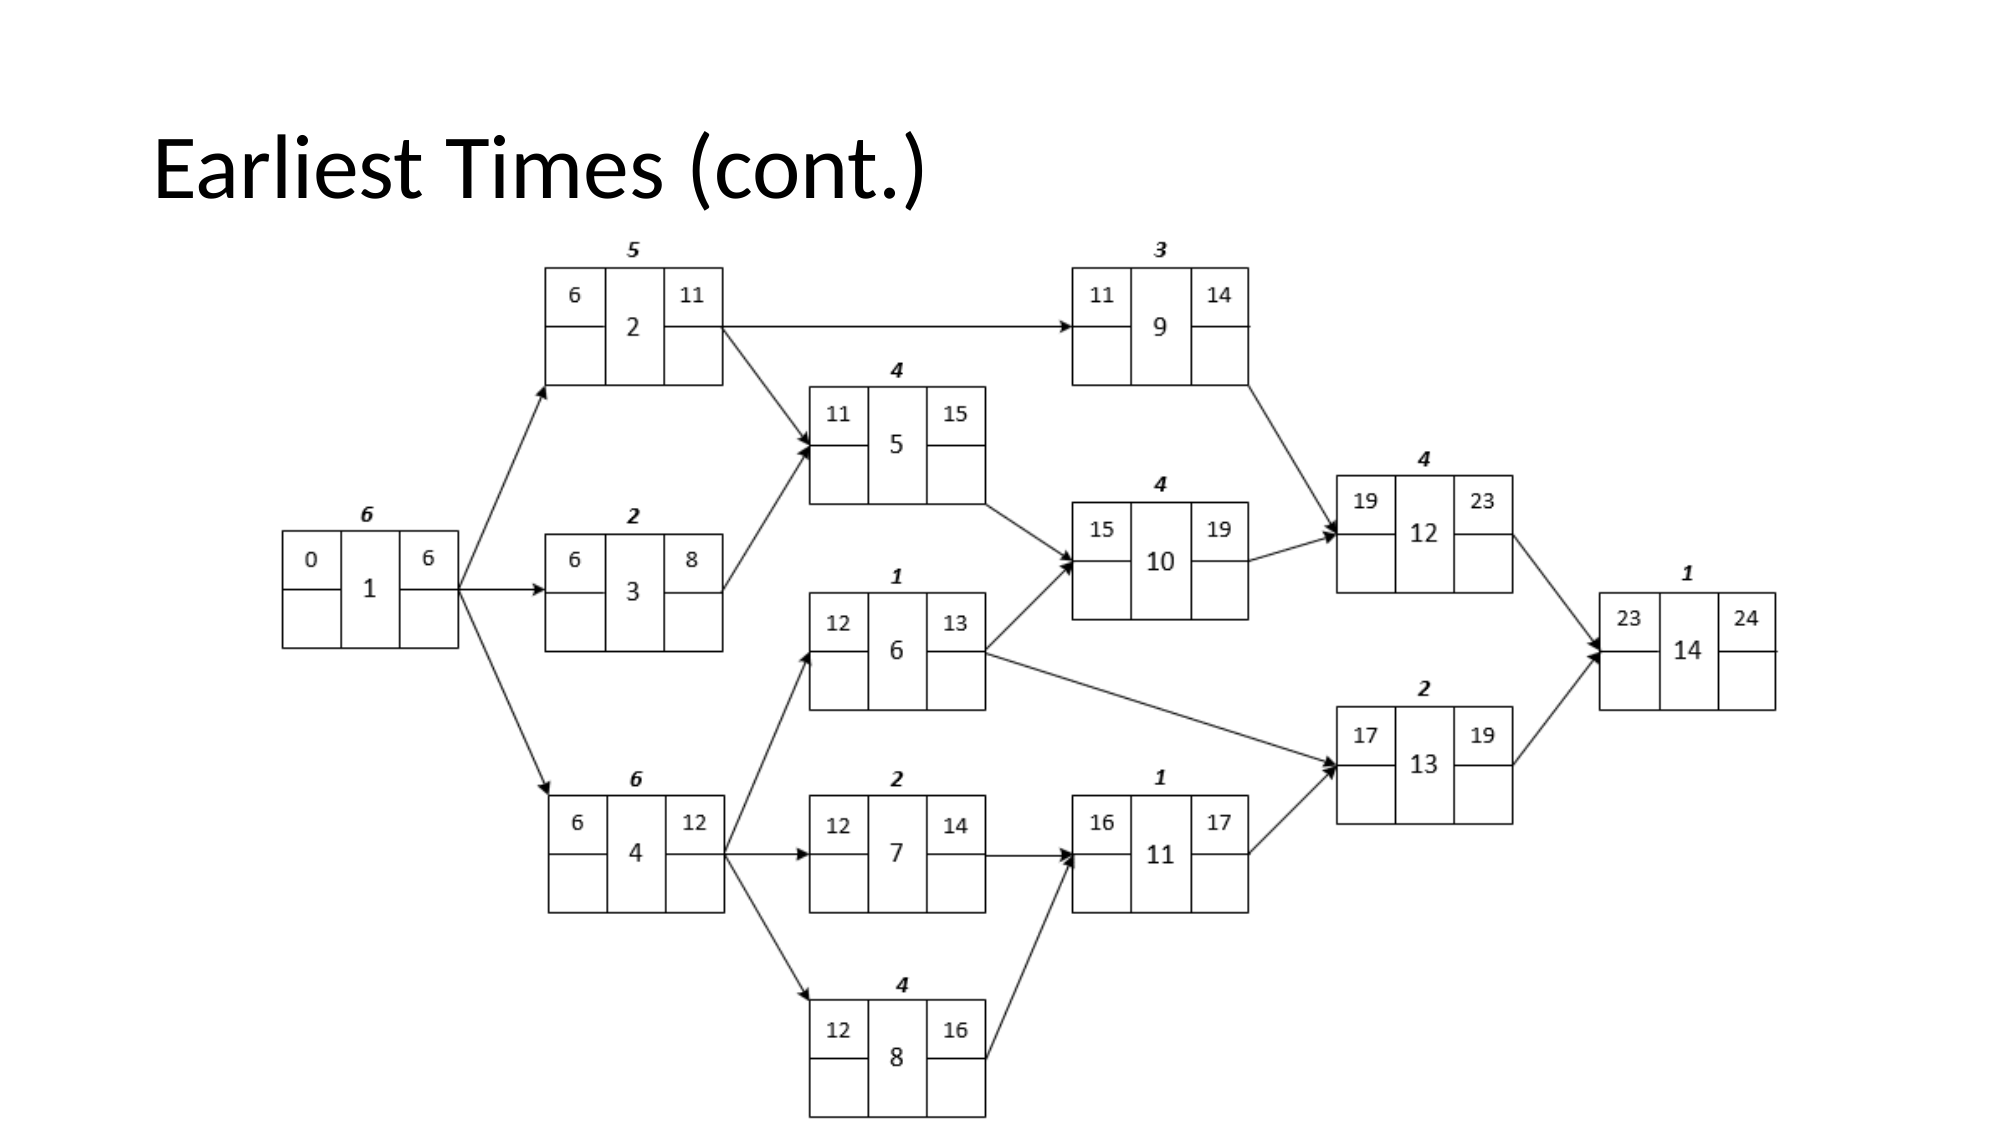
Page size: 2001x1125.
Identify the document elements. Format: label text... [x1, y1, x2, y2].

picture [262, 234, 1796, 1125]
title Earliest Times (cont.) [137, 59, 1863, 278]
